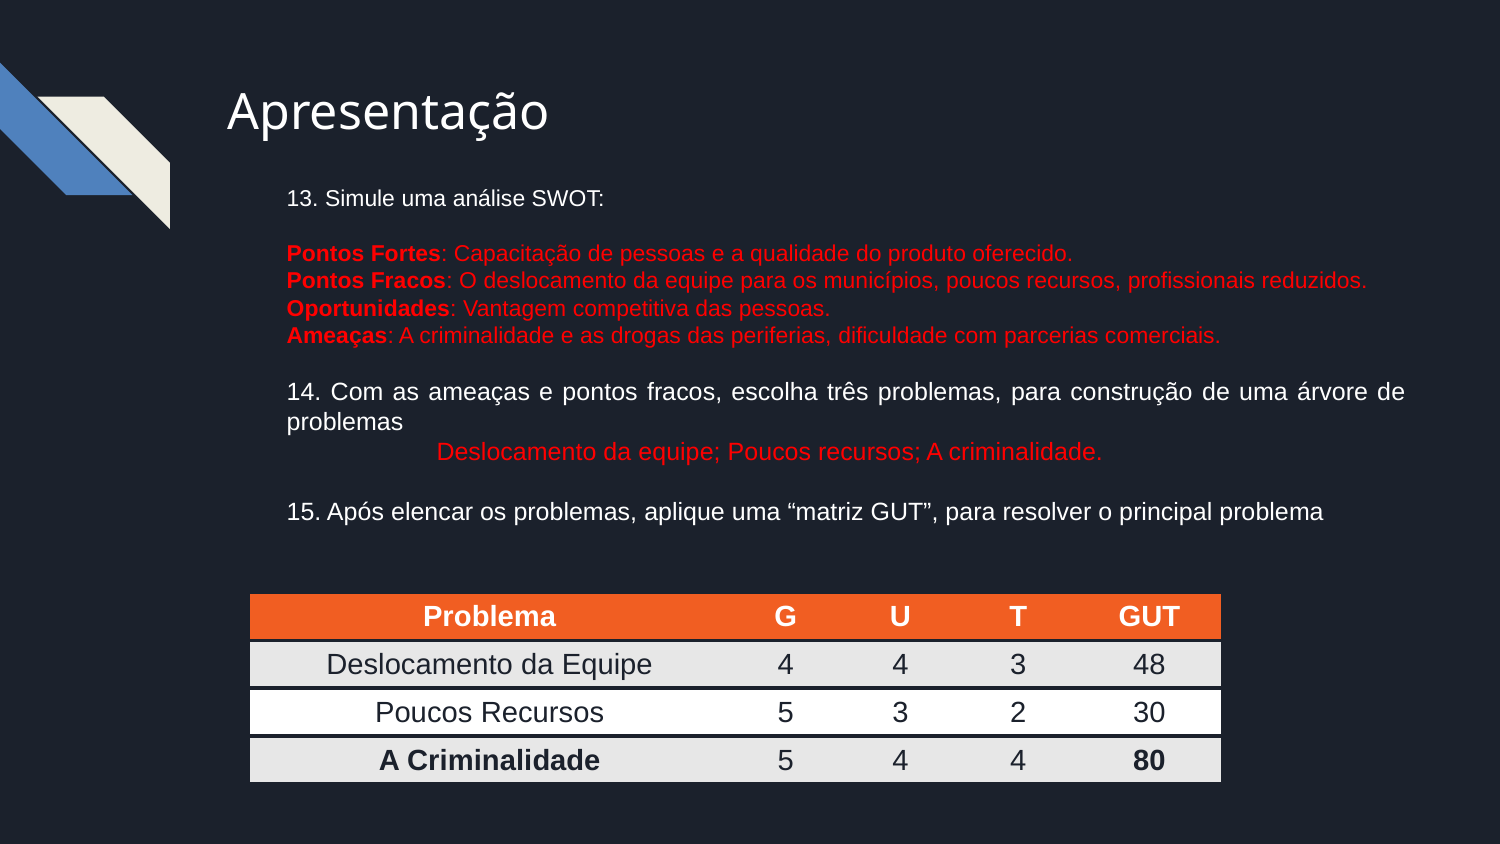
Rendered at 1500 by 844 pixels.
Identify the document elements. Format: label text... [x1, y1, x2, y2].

table_cell 80 [1078, 738, 1221, 782]
table_cell 5 [730, 690, 842, 734]
table_cell 3 [842, 690, 959, 734]
table_cell 4 [842, 642, 959, 686]
table_cell 48 [1078, 642, 1221, 686]
table_header U [842, 594, 959, 639]
table_cell 5 [730, 738, 842, 782]
table_cell 30 [1078, 690, 1221, 734]
table_header Problema [250, 594, 730, 639]
table_cell Poucos Recursos [250, 690, 730, 734]
table_cell 4 [842, 738, 959, 782]
table_cell 4 [730, 642, 842, 686]
text_box 13. Simule uma análise SWOT: Pontos Fortes: Capacitação de pessoas e a qualidade do produto oferecido. Pontos Fracos: O deslocamento da equipe para os municípios, poucos recursos, profissionais reduzidos. Oportunidades: Vantagem competitiva das pessoas. Ameaças: A criminalidade e as drogas das periferias, dificuldade com parcerias comerciais. 14. Com as ameaças e pontos fracos, escolha três problemas, para construção de uma árvore de problemas Deslocamento da equipe; Poucos recursos; A criminalidade. 15. Após elencar os problemas, aplique uma “matriz GUT”, para resolver o principal problema [121, 168, 1423, 793]
table_cell 2 [959, 690, 1078, 734]
table_cell 3 [959, 642, 1078, 686]
table_header G [730, 594, 842, 639]
table_cell 4 [959, 738, 1078, 782]
text_box Apresentação [212, 64, 1368, 168]
table_cell Deslocamento da Equipe [250, 642, 730, 686]
table_cell A Criminalidade [250, 738, 730, 782]
table_header T [959, 594, 1078, 639]
table_header GUT [1078, 594, 1221, 639]
